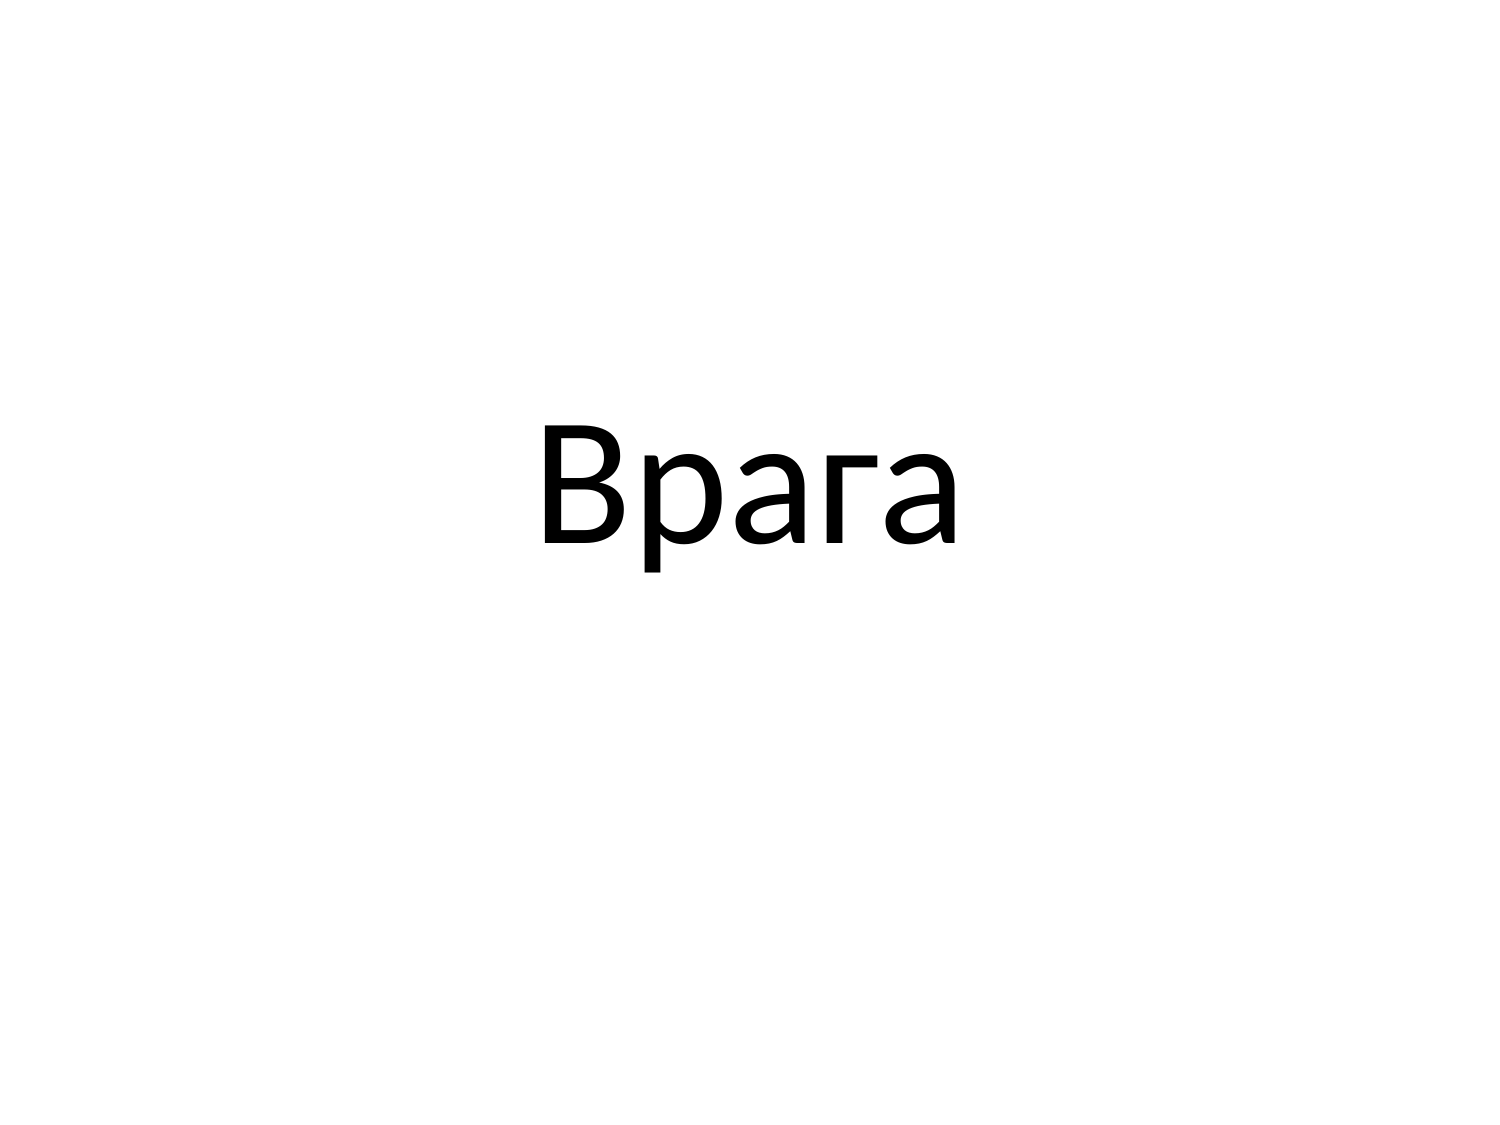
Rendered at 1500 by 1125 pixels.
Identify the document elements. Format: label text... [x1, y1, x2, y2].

title Врага [112, 349, 1388, 591]
